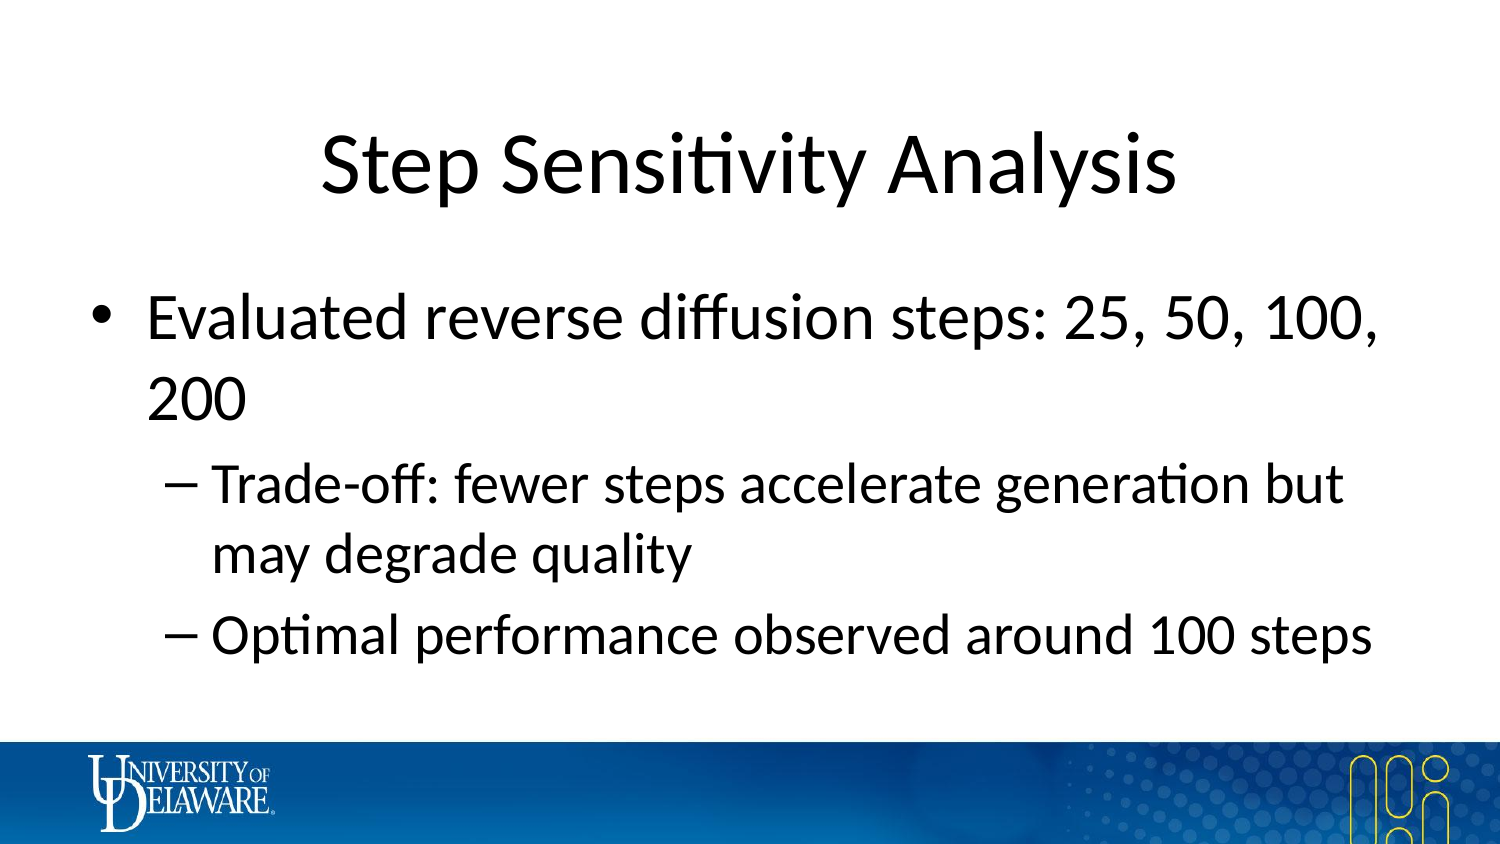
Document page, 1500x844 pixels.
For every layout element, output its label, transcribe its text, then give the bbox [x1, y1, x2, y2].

list Evaluated reverse diffusion steps: 25, 50, 100, 200 Trade-off: fewer steps accelerate generation but may degrade quality Optimal performance observed around 100 steps [75, 265, 1425, 701]
picture [0, 0, 1500, 844]
title Step Sensitivity Analysis [75, 96, 1425, 219]
